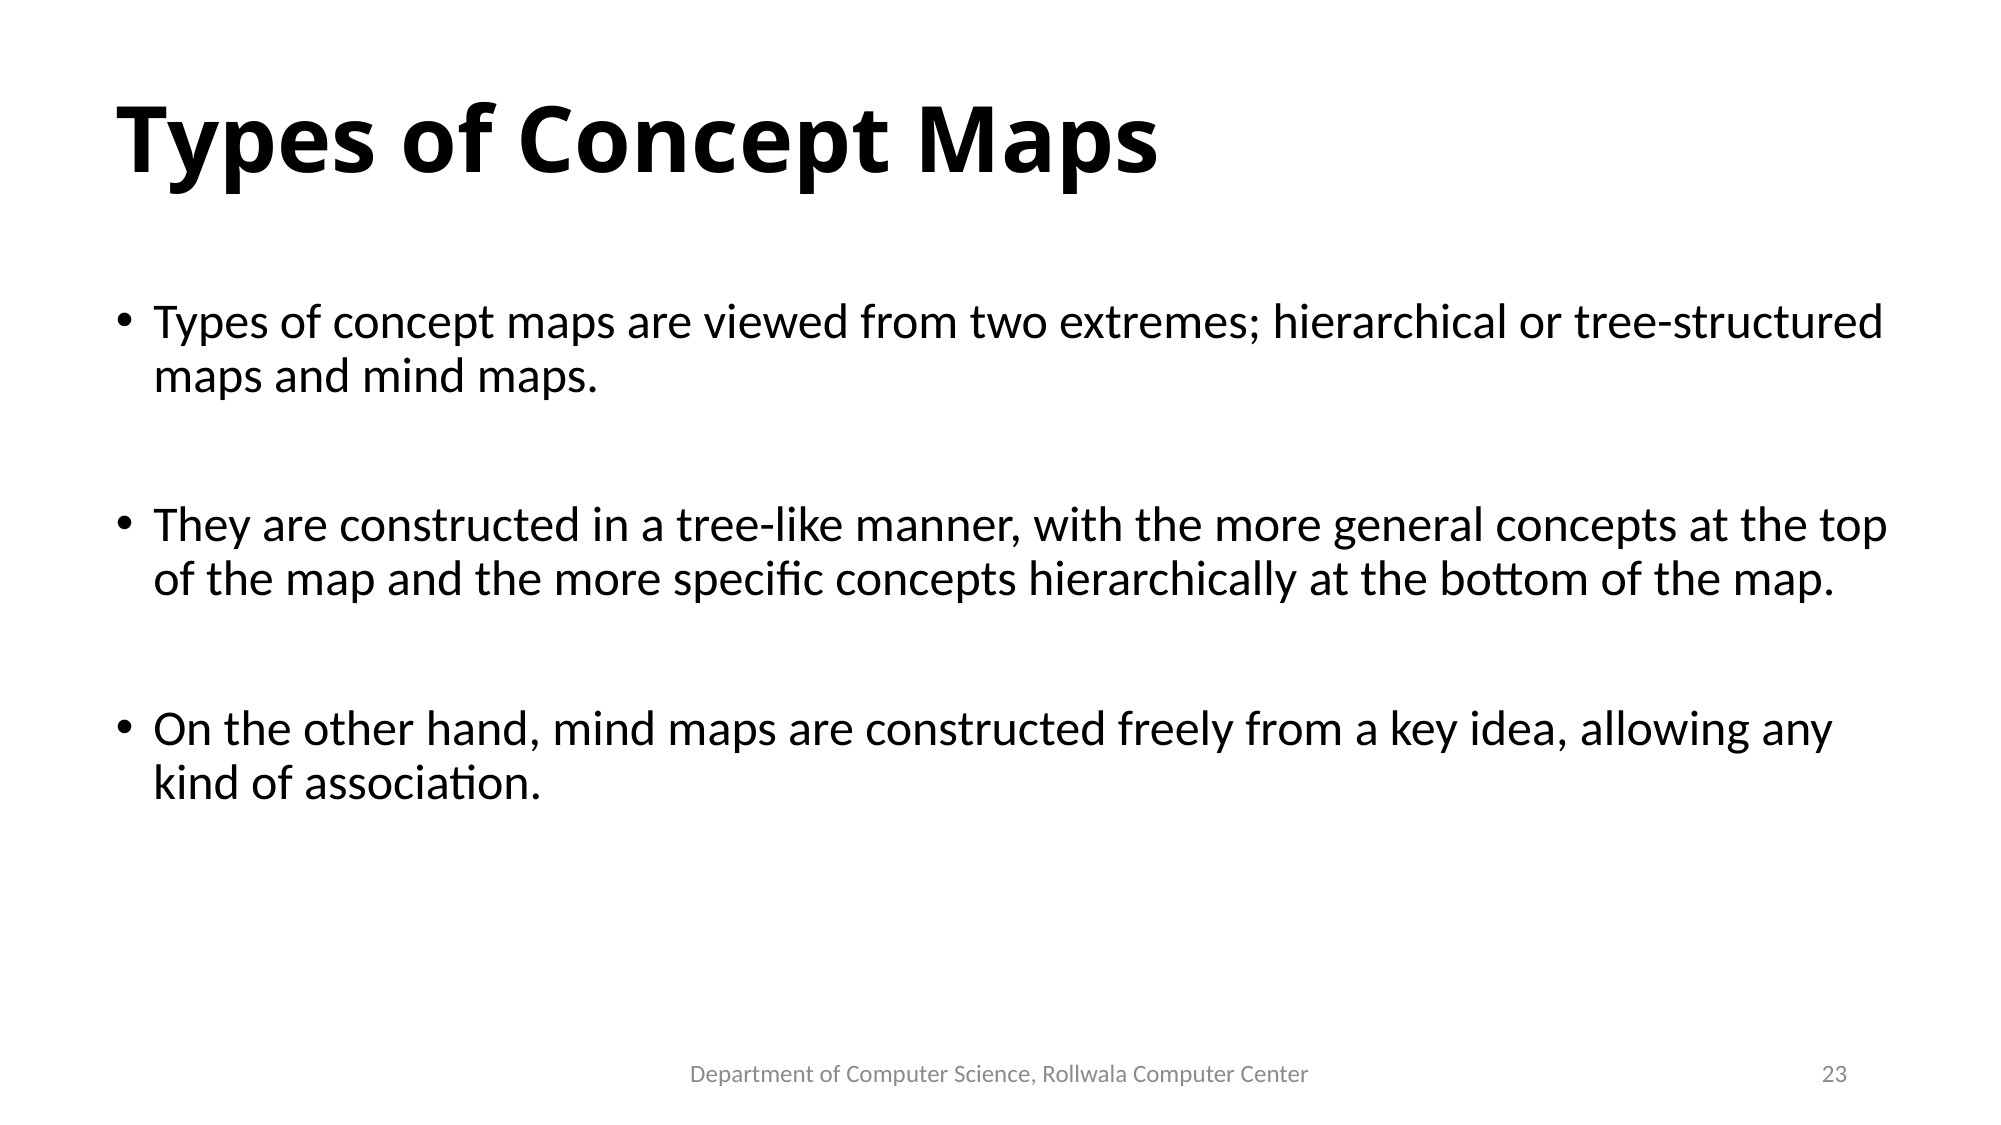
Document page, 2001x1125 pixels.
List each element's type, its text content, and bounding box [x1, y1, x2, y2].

text_box Types of concept maps are viewed from two extremes; hierarchical or tree-structured maps and mind maps. They are constructed in a tree-like manner, with the more general concepts at the top of the map and the more specific concepts hierarchically at the bottom of the map. On the other hand, mind maps are constructed freely from a key idea, allowing any kind of association. [100, 287, 1921, 963]
text_box Types of Concept Maps [100, 21, 1874, 263]
slide_number 23 [1412, 1042, 1863, 1103]
footer Department of Computer Science, Rollwala Computer Center [662, 1042, 1338, 1103]
